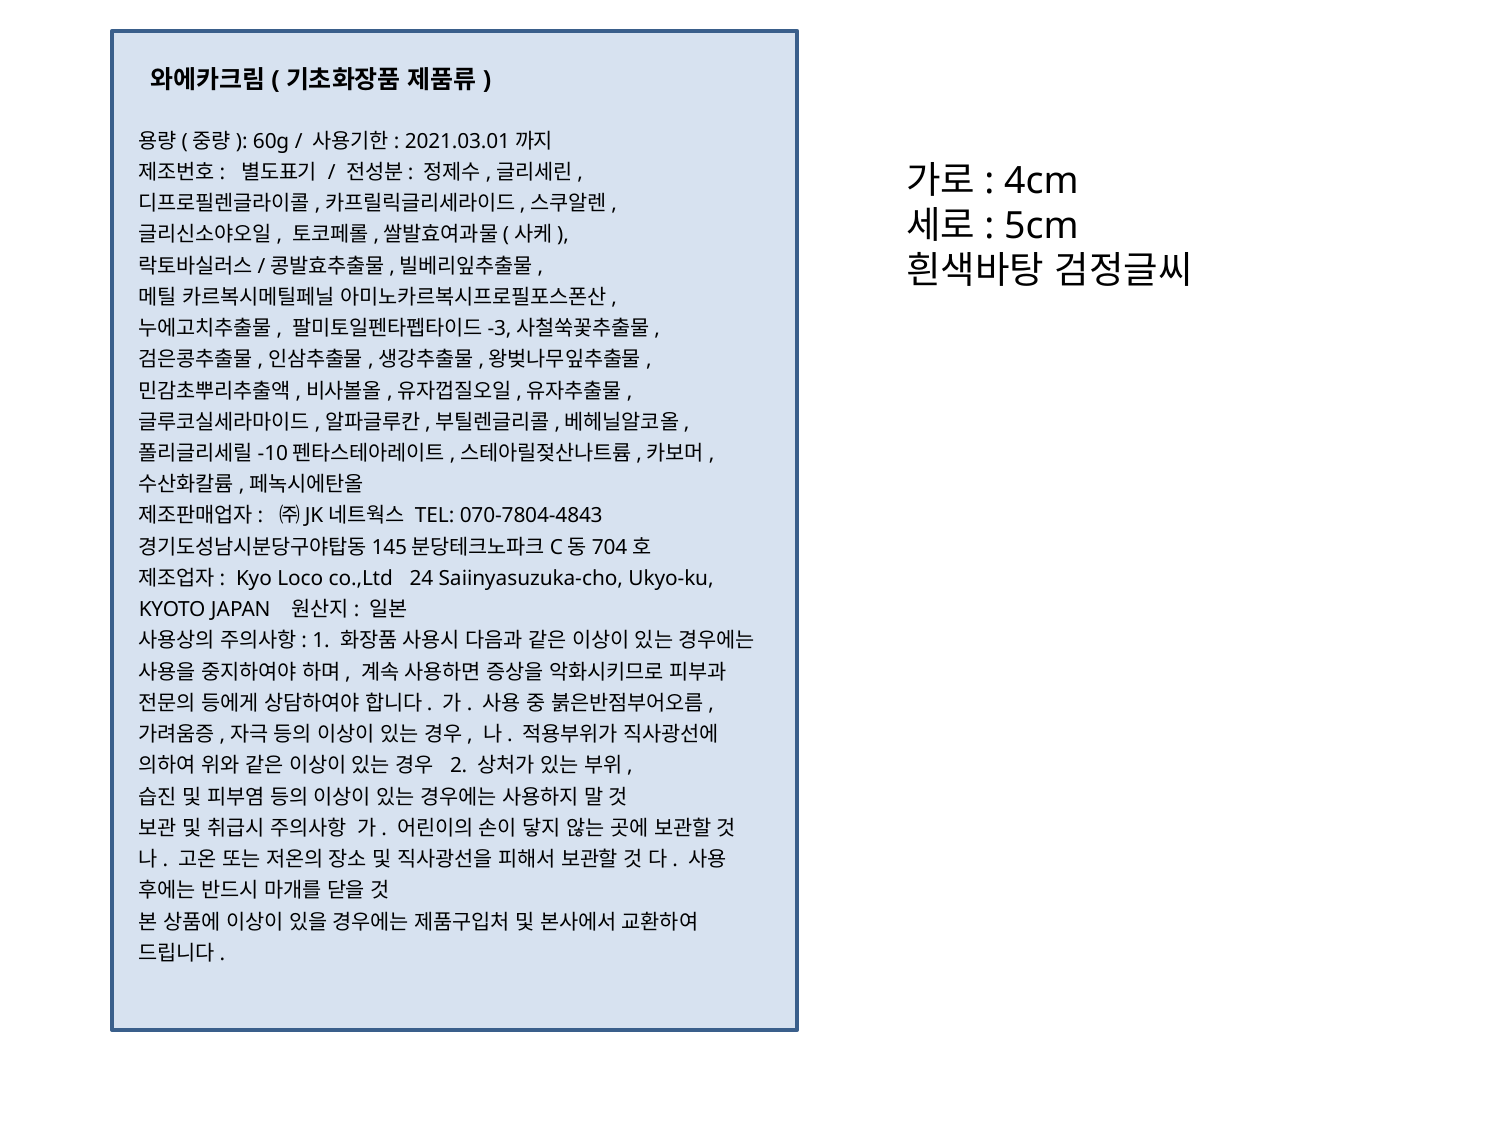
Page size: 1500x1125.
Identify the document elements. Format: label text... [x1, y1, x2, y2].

text_box 용량(중량): 60g / 사용기한: 2021.03.01까지 제조번호: 별도표기 / 전성분: 정제수,글리세린, 디프로필렌글라이콜,카프릴릭글리세라이드,스쿠알렌, 글리신소야오일, 토코페롤,쌀발효여과물(사케), 락토바실러스/콩발효추출물,빌베리잎추출물, 메틸 카르복시메틸페닐 아미노카르복시프로필포스폰산, 누에고치추출물, 팔미토일펜타펩타이드-3,사철쑥꽃추출물, 검은콩추출물,인삼추출물,생강추출물,왕벚나무잎추출물, 민감초뿌리추출액,비사볼올,유자껍질오일,유자추출물, 글루코실세라마이드,알파글루칸,부틸렌글리콜,베헤닐알코올, 폴리글리세릴-10펜타스테아레이트,스테아릴젖산나트륨,카보머, 수산화칼륨,페녹시에탄올 제조판매업자: ㈜JK네트웍스 TEL: 070-7804-4843 경기도성남시분당구야탑동145분당테크노파크C동704호 제조업자: Kyo Loco co.,Ltd 24 Saiinyasuzuka-cho, Ukyo-ku, KYOTO JAPAN 원산지: 일본 사용상의 주의사항: 1. 화장품 사용시 다음과 같은 이상이 있는 경우에는 사용을 중지하여야 하며, 계속 사용하면 증상을 악화시키므로 피부과 전문의 등에게 상담하여야 합니다. 가. 사용 중 붉은반점부어오름,가려움증,자극 등의 이상이 있는 경우, 나. 적용부위가 직사광선에 의하여 위와 같은 이상이 있는 경우 2. 상처가 있는 부위, 습진 및 피부염 등의 이상이 있는 경우에는 사용하지 말 것 보관 및 취급시 주의사항 가. 어린이의 손이 닿지 않는 곳에 보관할 것 나. 고온 또는 저온의 장소 및 직사광선을 피해서 보관할 것 다. 사용 후에는 반드시 마개를 닫을 것 본 상품에 이상이 있을 경우에는 제품구입처 및 본사에서 교환하여 드립니다. [123, 113, 774, 972]
text_box [110, 29, 799, 1032]
text_box 와에카크림(기초화장품 제품류) [135, 56, 680, 102]
text_box 가로: 4cm 세로: 5cm 흰색바탕 검정글씨 [891, 148, 1329, 434]
